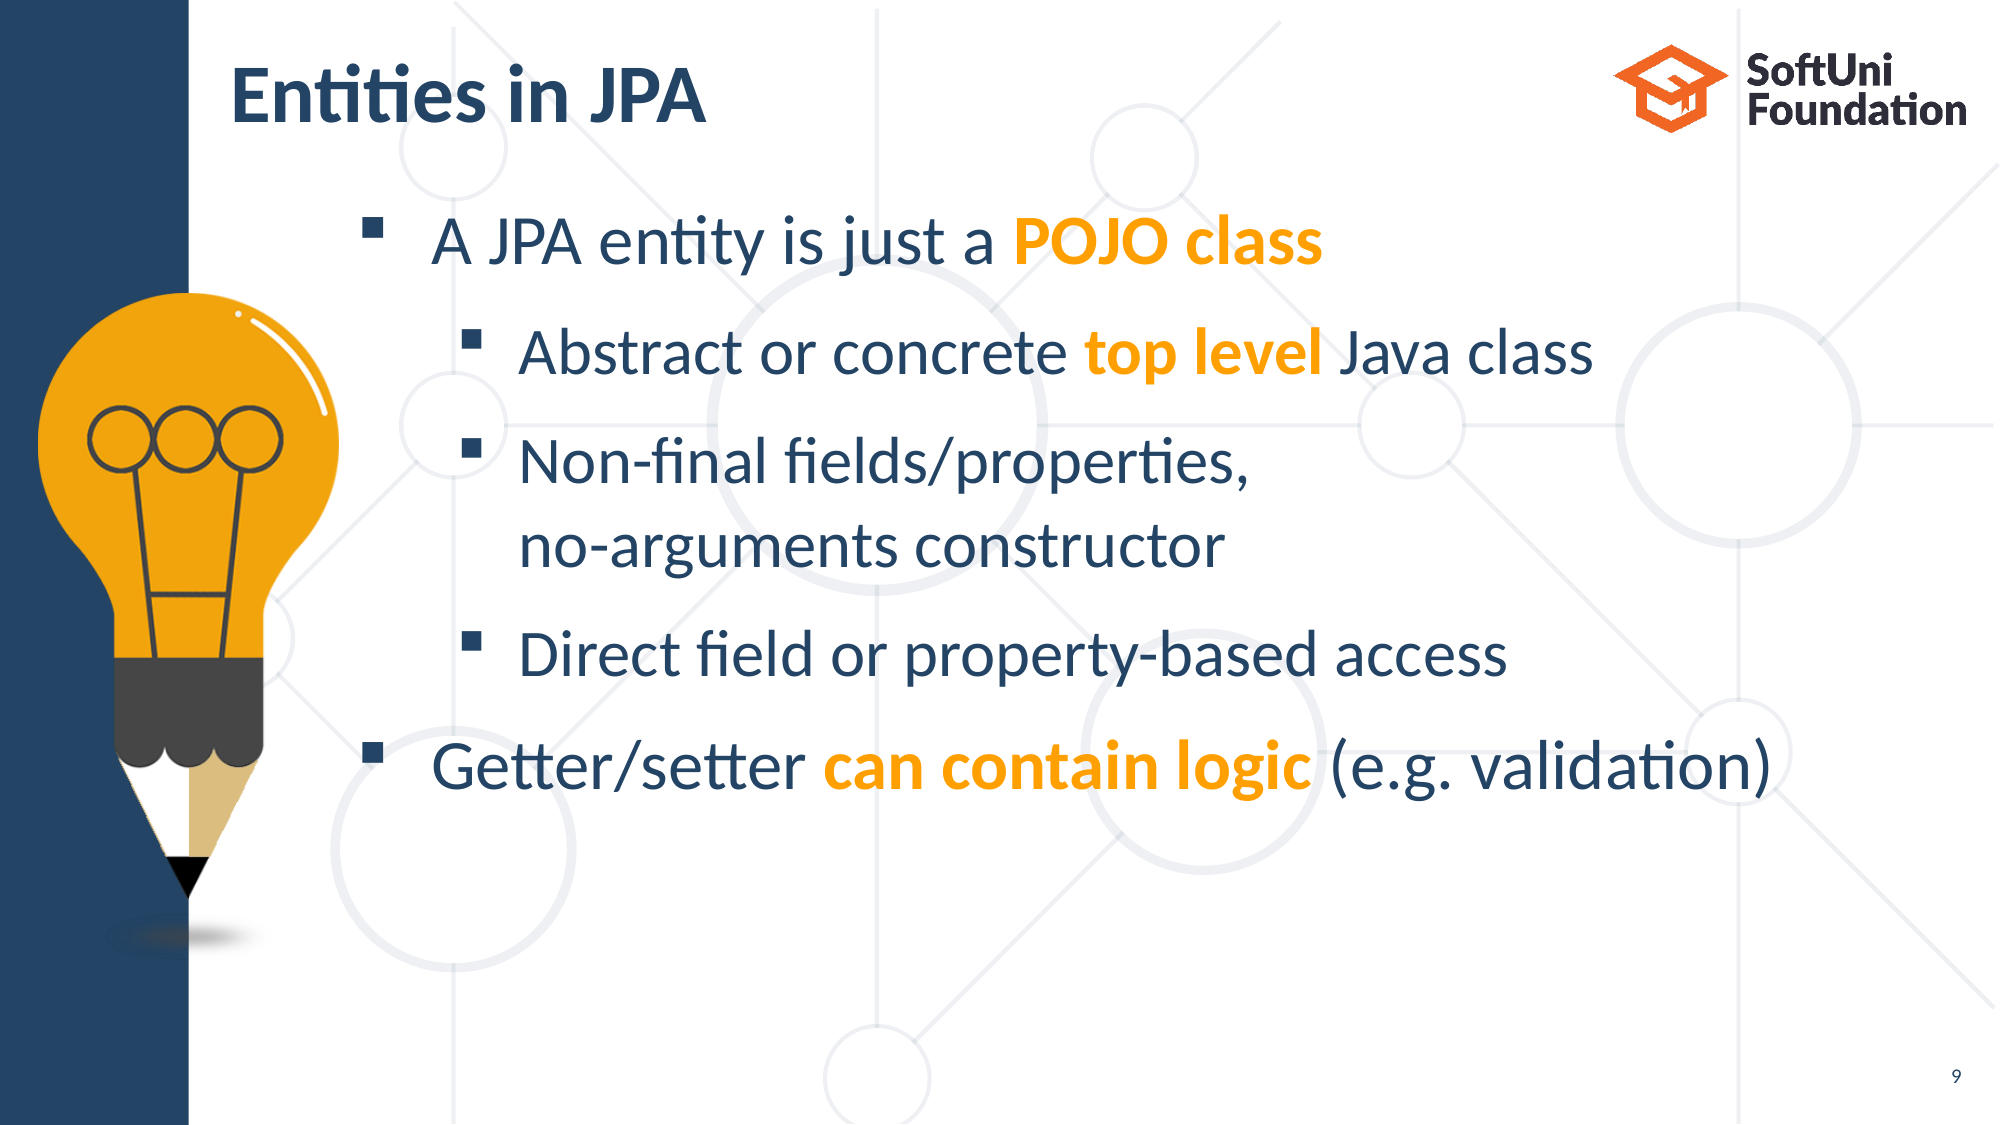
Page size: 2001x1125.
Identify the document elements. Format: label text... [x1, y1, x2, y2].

list A JPA entity is just a POJO class Abstract or concrete top level Java class Non-final fields/properties, no-arguments constructor Direct field or property-based access Getter/setter can contain logic (e.g. validation) [338, 183, 1968, 1050]
slide_number 9 [1897, 1049, 1968, 1101]
picture [38, 293, 338, 961]
picture [1613, 44, 1966, 133]
title Entities in JPA [212, 16, 1591, 162]
